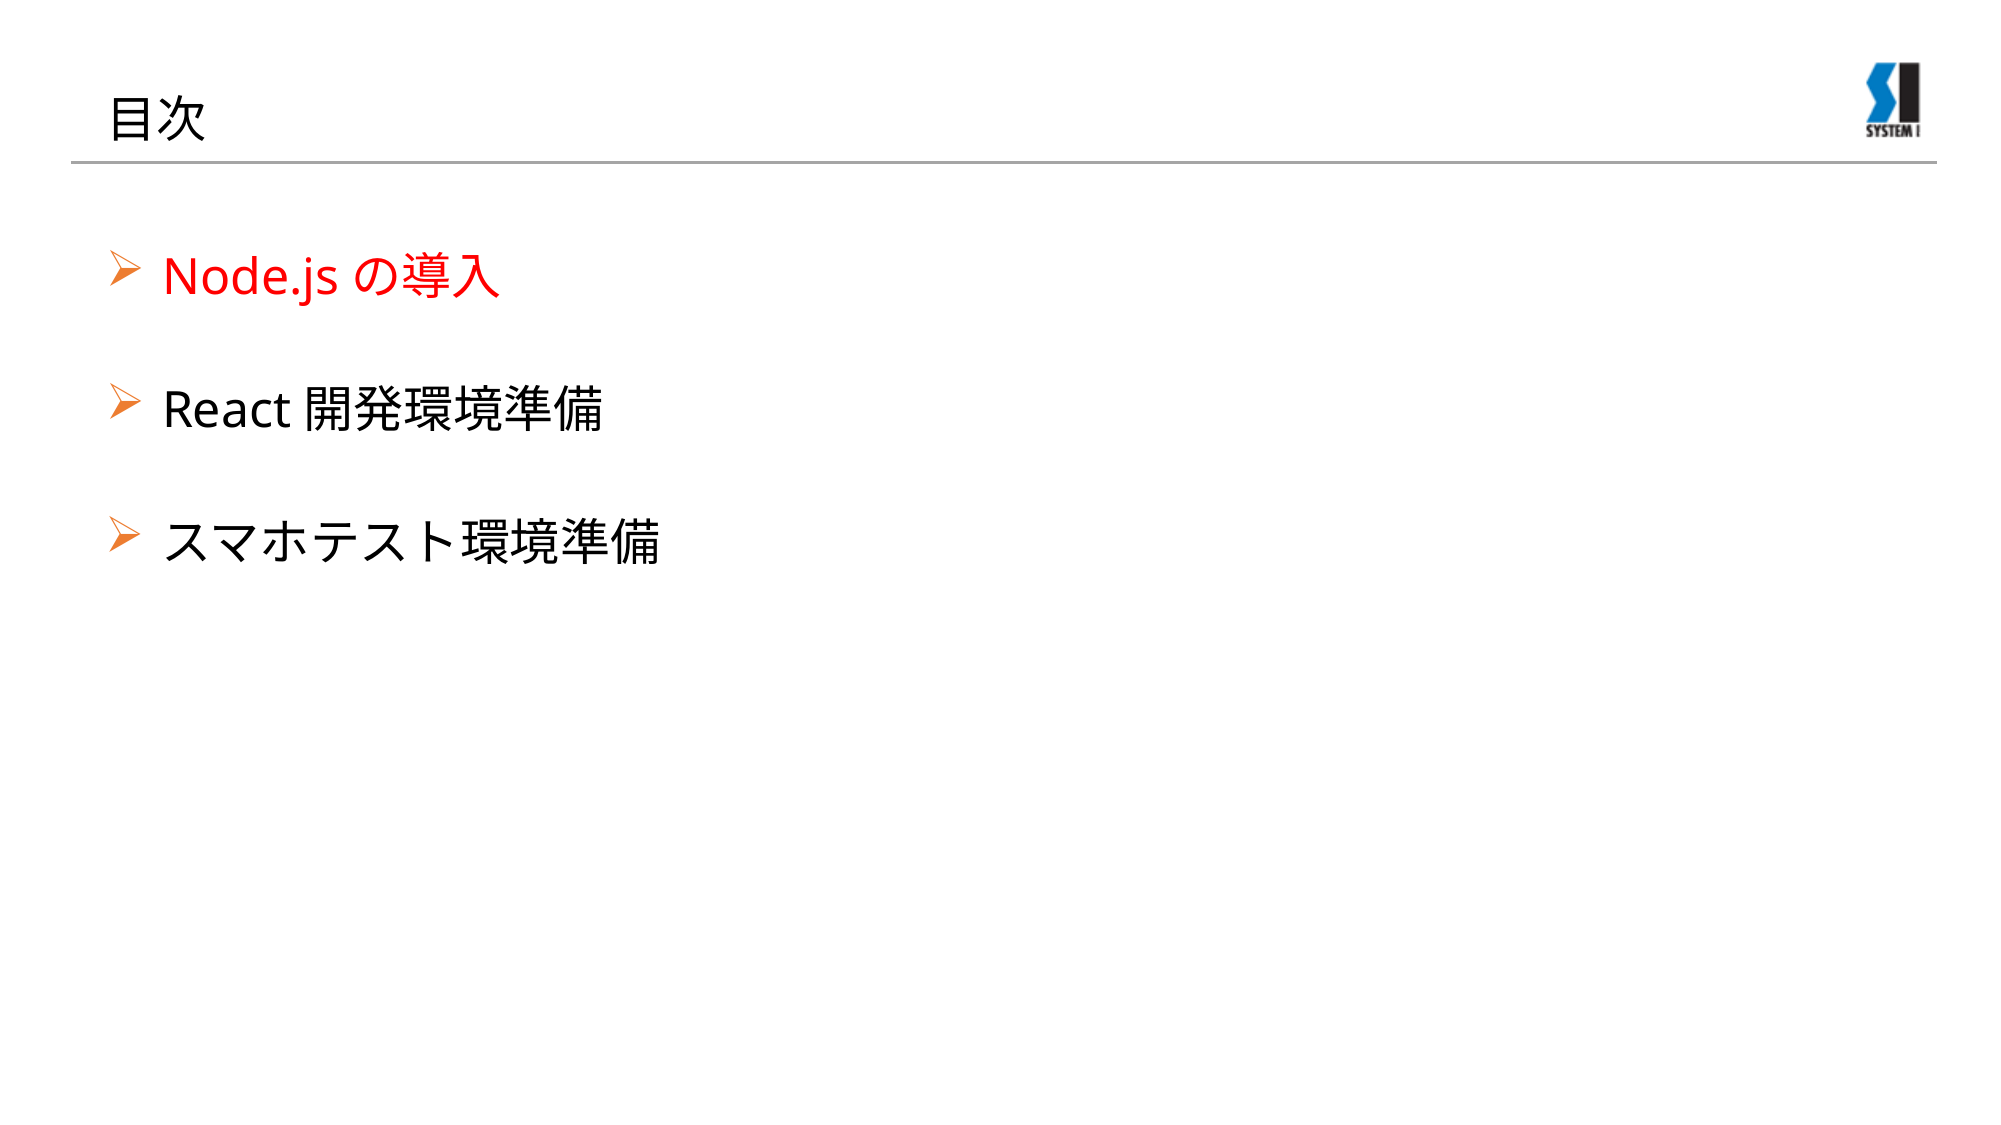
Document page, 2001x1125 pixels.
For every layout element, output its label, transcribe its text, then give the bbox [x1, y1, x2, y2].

text_box スマホテスト環境準備 [90, 503, 757, 579]
picture [1851, 55, 1938, 142]
text_box Node.jsの導入 [91, 237, 548, 313]
text_box React開発環境準備 [91, 370, 729, 446]
title 目次 [91, 46, 1697, 197]
